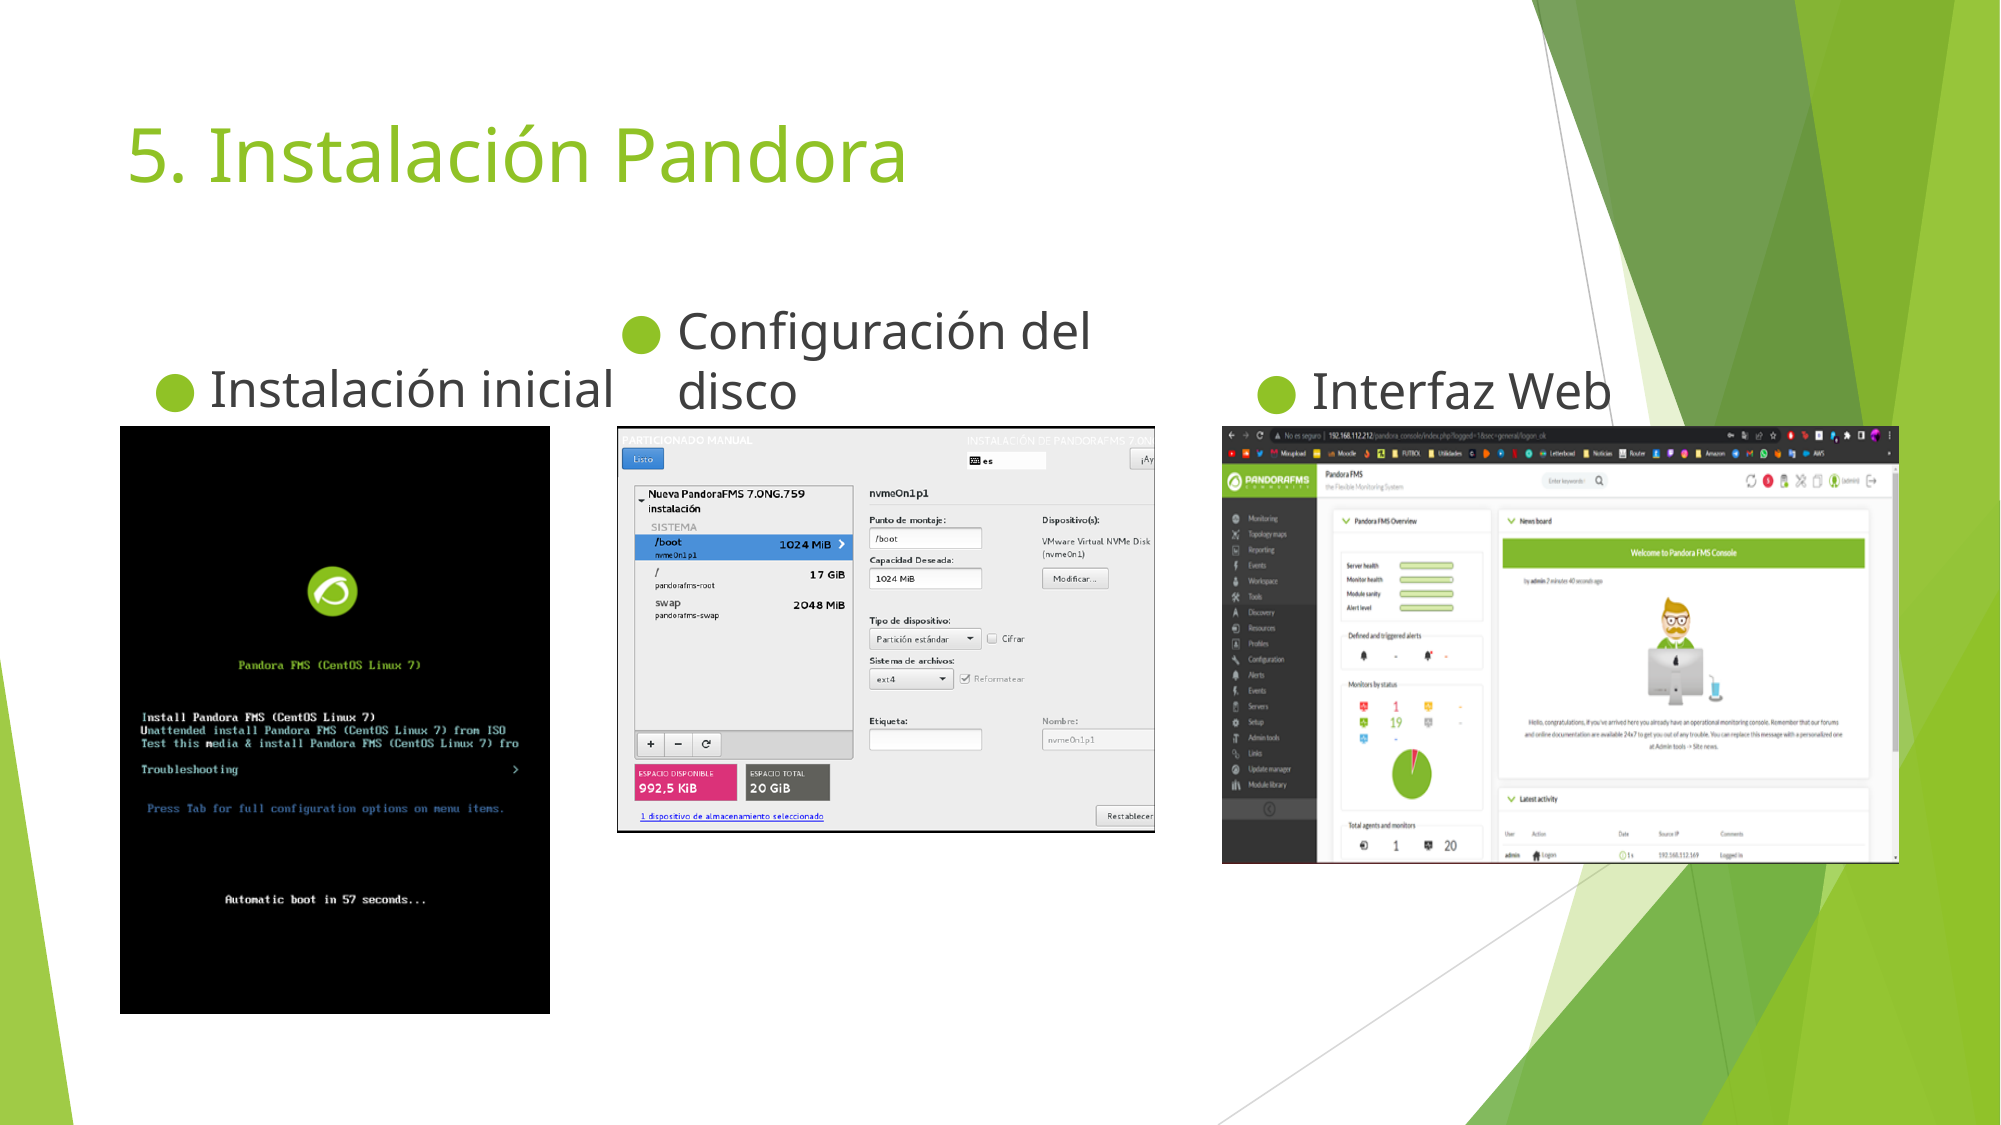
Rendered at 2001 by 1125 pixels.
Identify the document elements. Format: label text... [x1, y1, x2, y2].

picture [1221, 426, 1899, 864]
list Configuración del disco [587, 332, 1185, 427]
list Interfaz Web [1222, 332, 1820, 425]
list Instalación inicial [120, 349, 615, 445]
picture [120, 426, 550, 1014]
picture [617, 426, 1155, 833]
title 5. Instalación Pandora [111, 99, 1522, 317]
